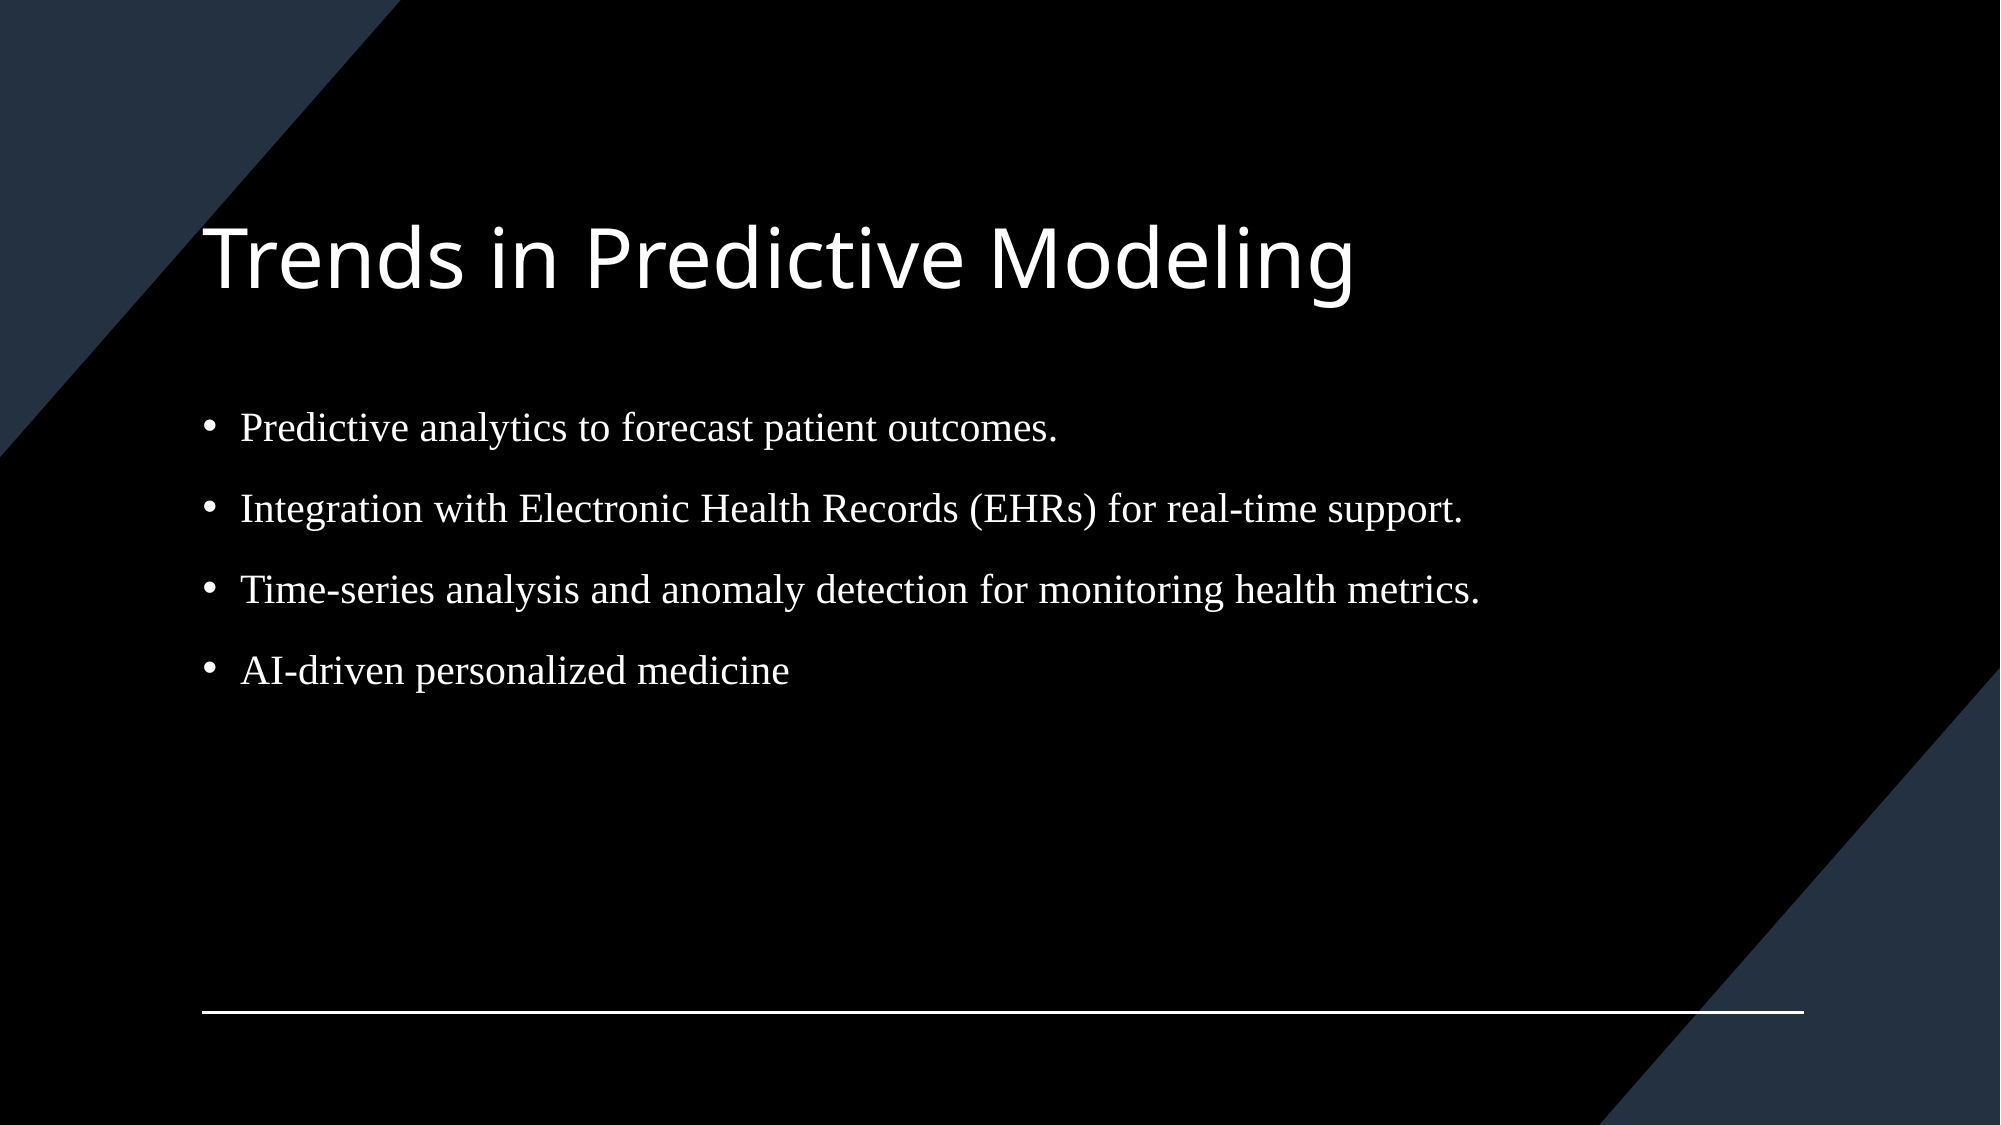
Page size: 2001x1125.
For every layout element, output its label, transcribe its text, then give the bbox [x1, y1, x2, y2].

title Trends in Predictive Modeling [187, 143, 1813, 367]
list Predictive analytics to forecast patient outcomes. Integration with Electronic Health Records (EHRs) for real-time support. Time-series analysis and anomaly detection for monitoring health metrics. AI-driven personalized medicine [187, 382, 1813, 968]
